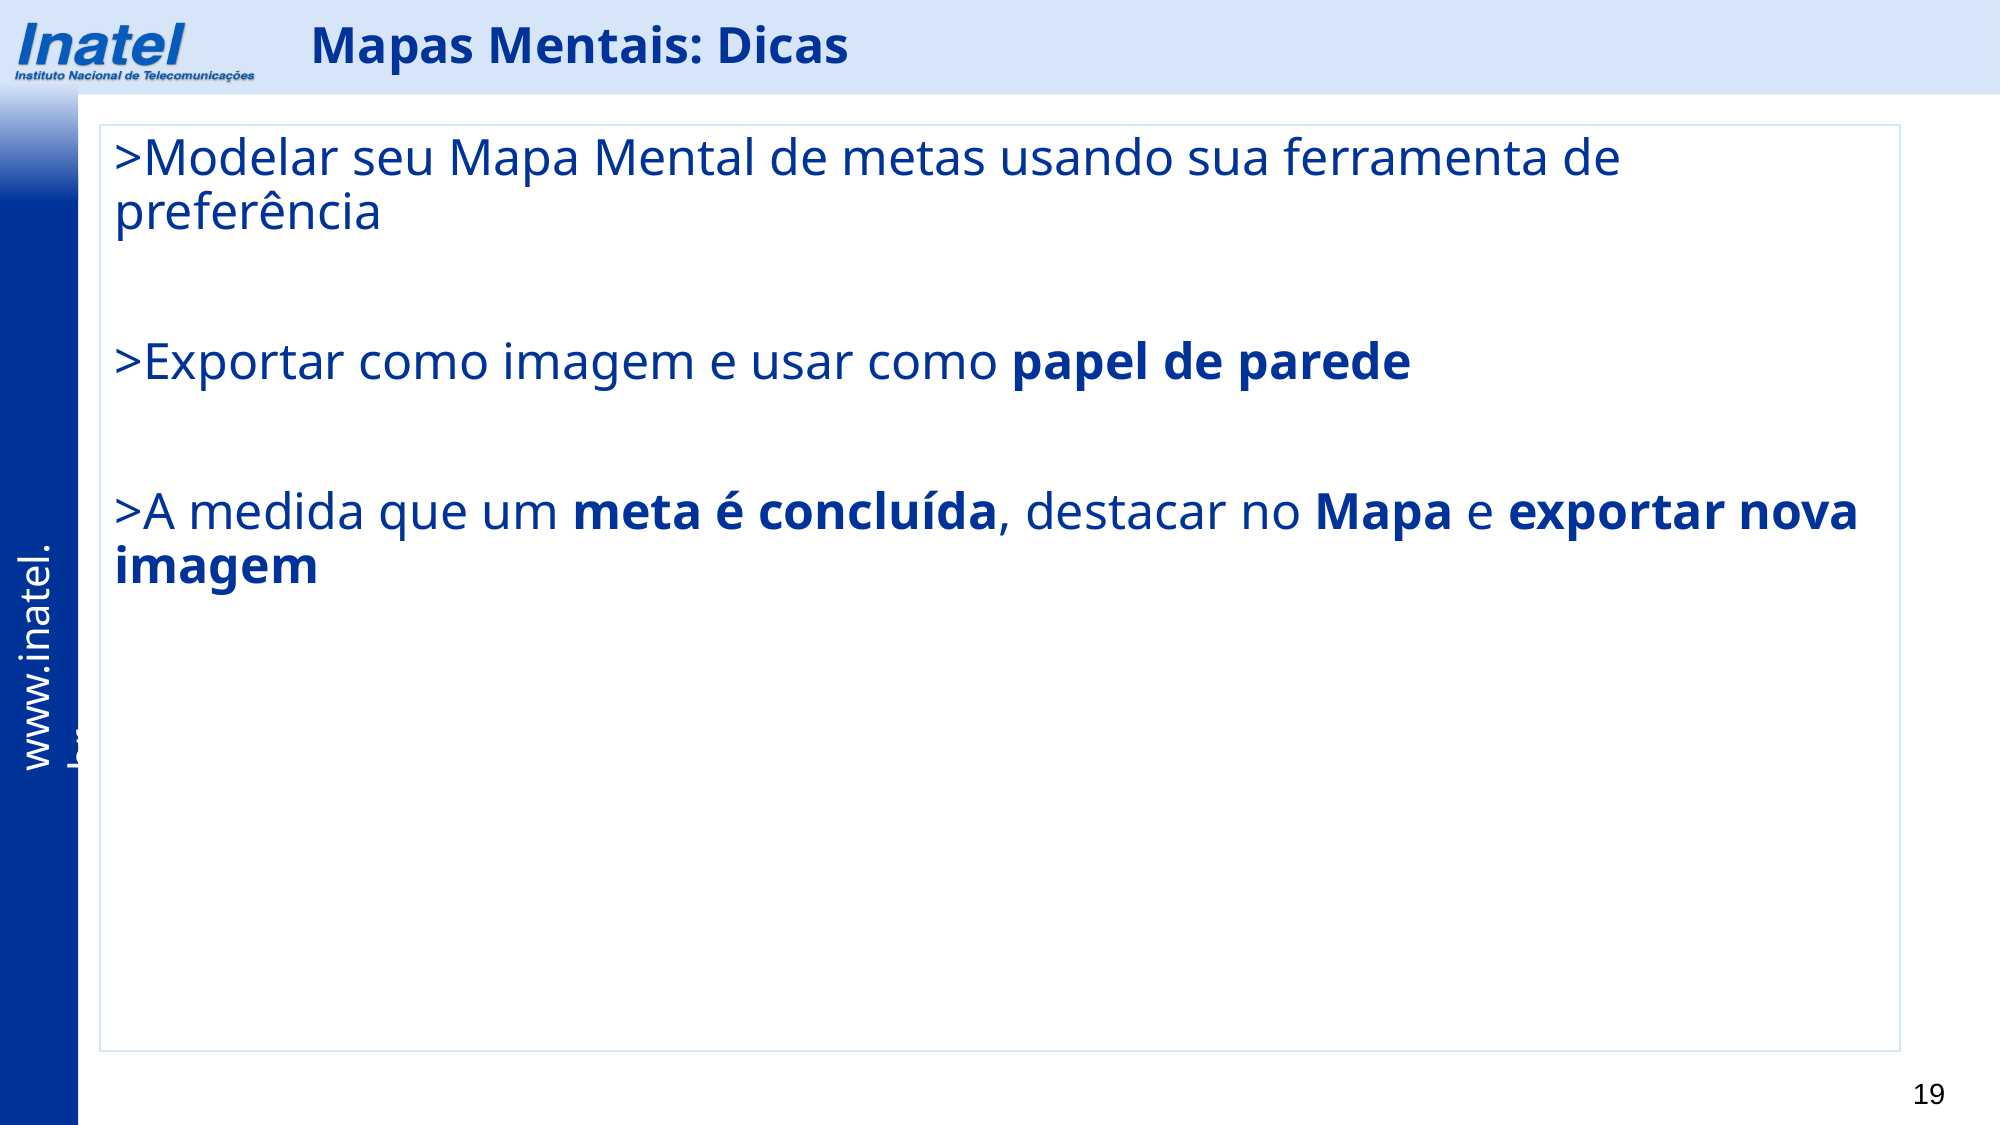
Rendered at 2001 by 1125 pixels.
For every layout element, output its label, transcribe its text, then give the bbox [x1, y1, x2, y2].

picture [12, 20, 258, 85]
text_box Mapas Mentais: Dicas [295, 0, 2000, 96]
text_box >Modelar seu Mapa Mental de metas usando sua ferramenta de preferência >Exportar como imagem e usar como papel de parede >A medida que um meta é concluída, destacar no Mapa e exportar nova imagem [99, 124, 1901, 1052]
